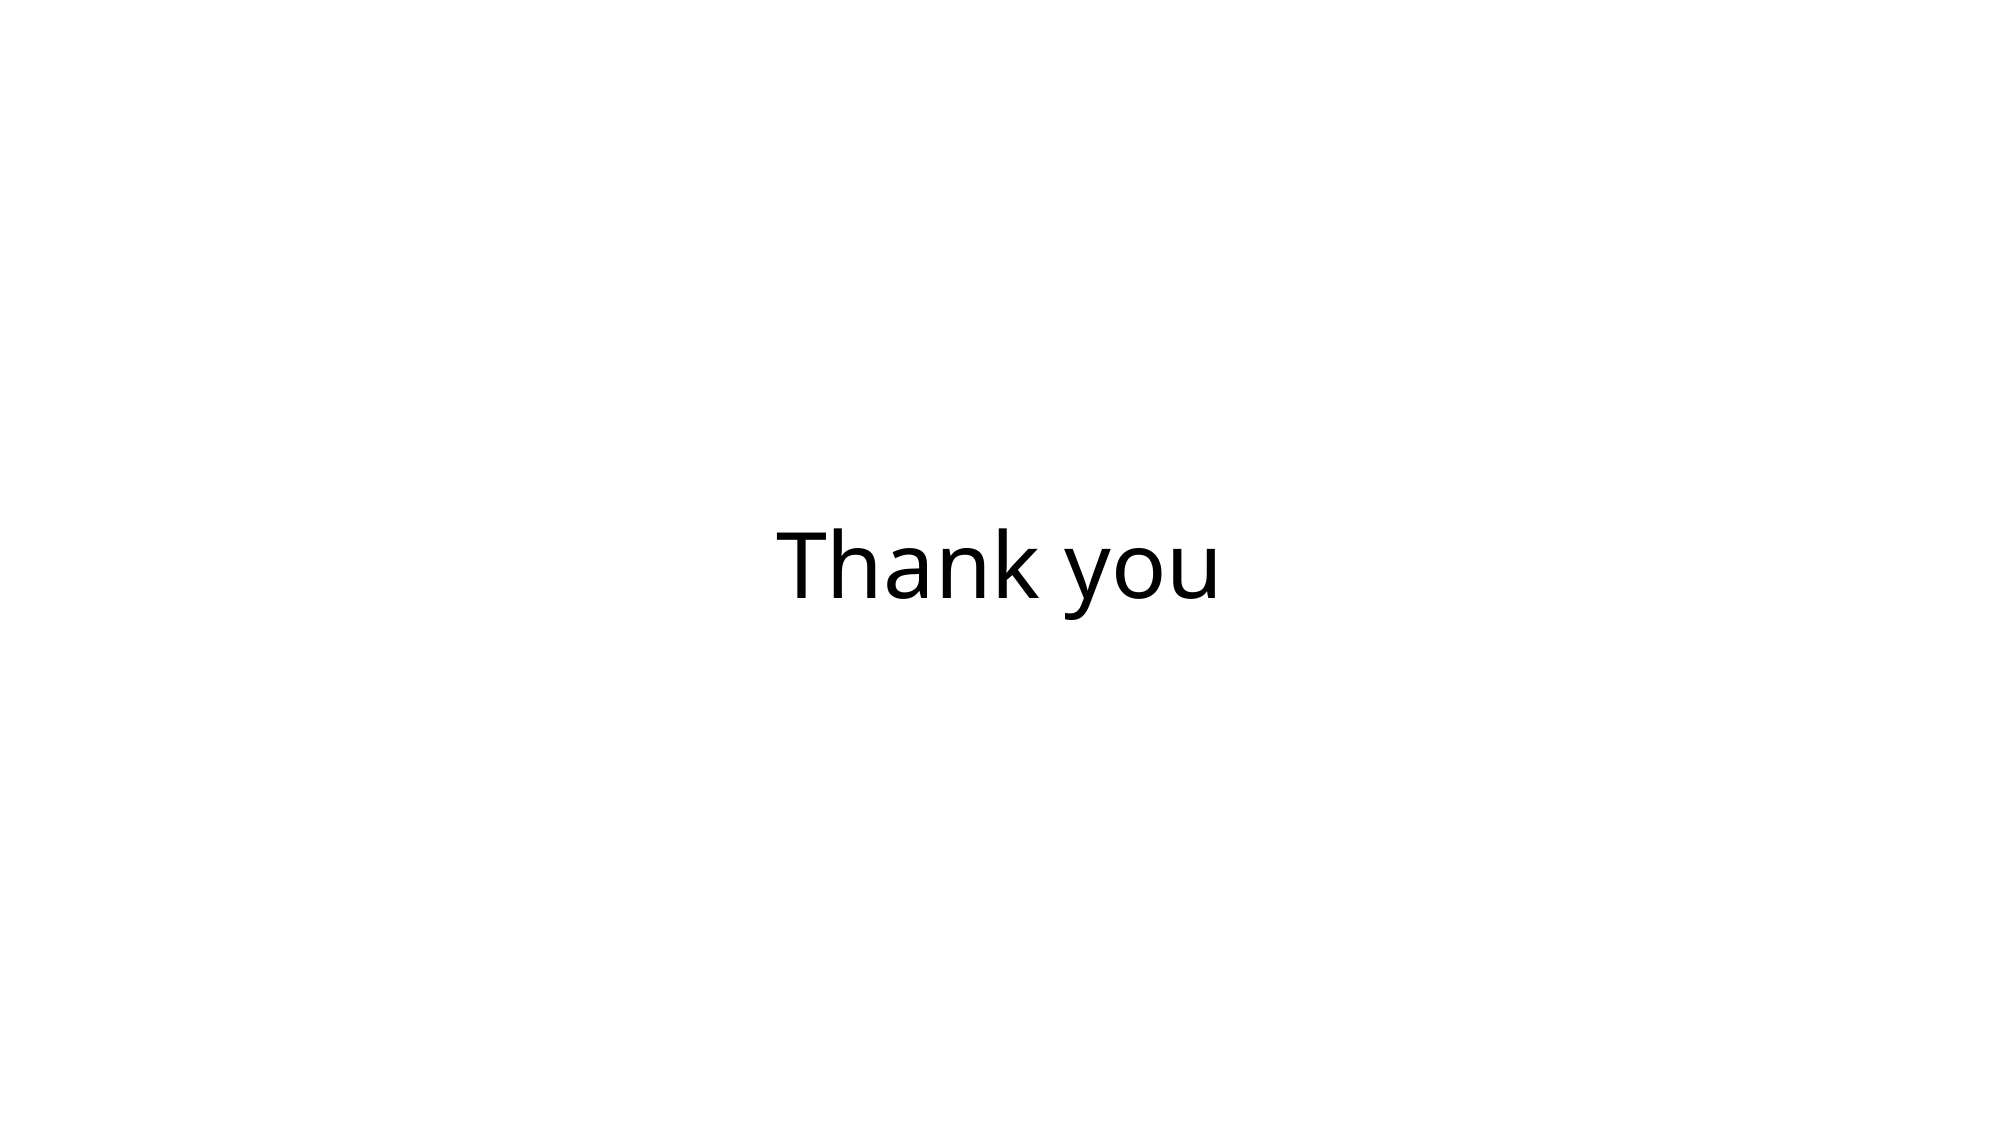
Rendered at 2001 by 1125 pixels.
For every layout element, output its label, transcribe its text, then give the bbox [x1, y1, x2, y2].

text_box Thank you [761, 499, 1239, 624]
